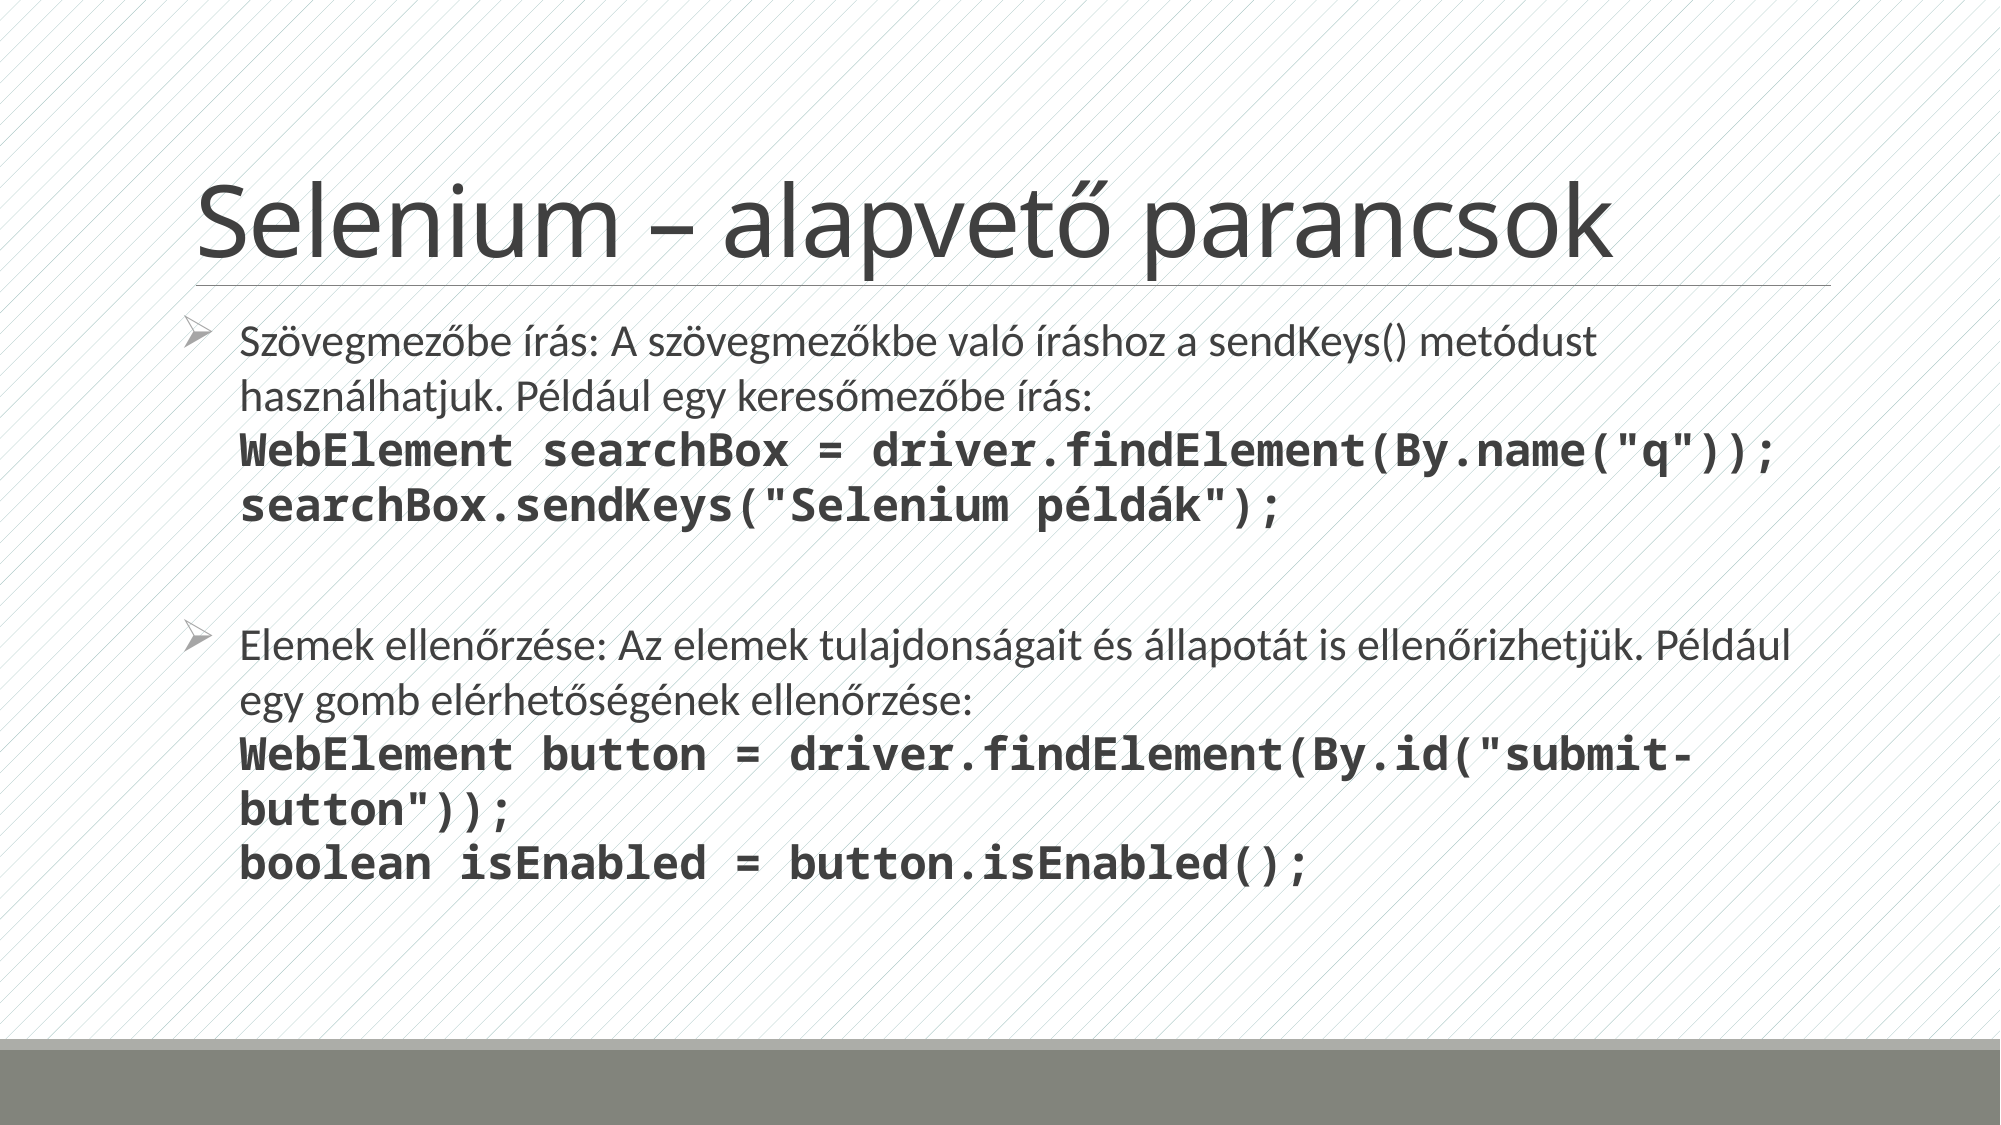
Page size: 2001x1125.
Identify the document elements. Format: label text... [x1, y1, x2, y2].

list Szövegmezőbe írás: A szövegmezőkbe való íráshoz a sendKeys() metódust használhatjuk. Például egy keresőmezőbe írás: WebElement searchBox = driver.findElement(By.name("q")); searchBox.sendKeys("Selenium példák"); Elemek ellenőrzése: Az elemek tulajdonságait és állapotát is ellenőrizhetjük. Például egy gomb elérhetőségének ellenőrzése: WebElement button = driver.findElement(By.id("submit-button")); boolean isEnabled = button.isEnabled(); [180, 302, 1830, 963]
title Selenium – alapvető parancsok [180, 47, 1830, 285]
